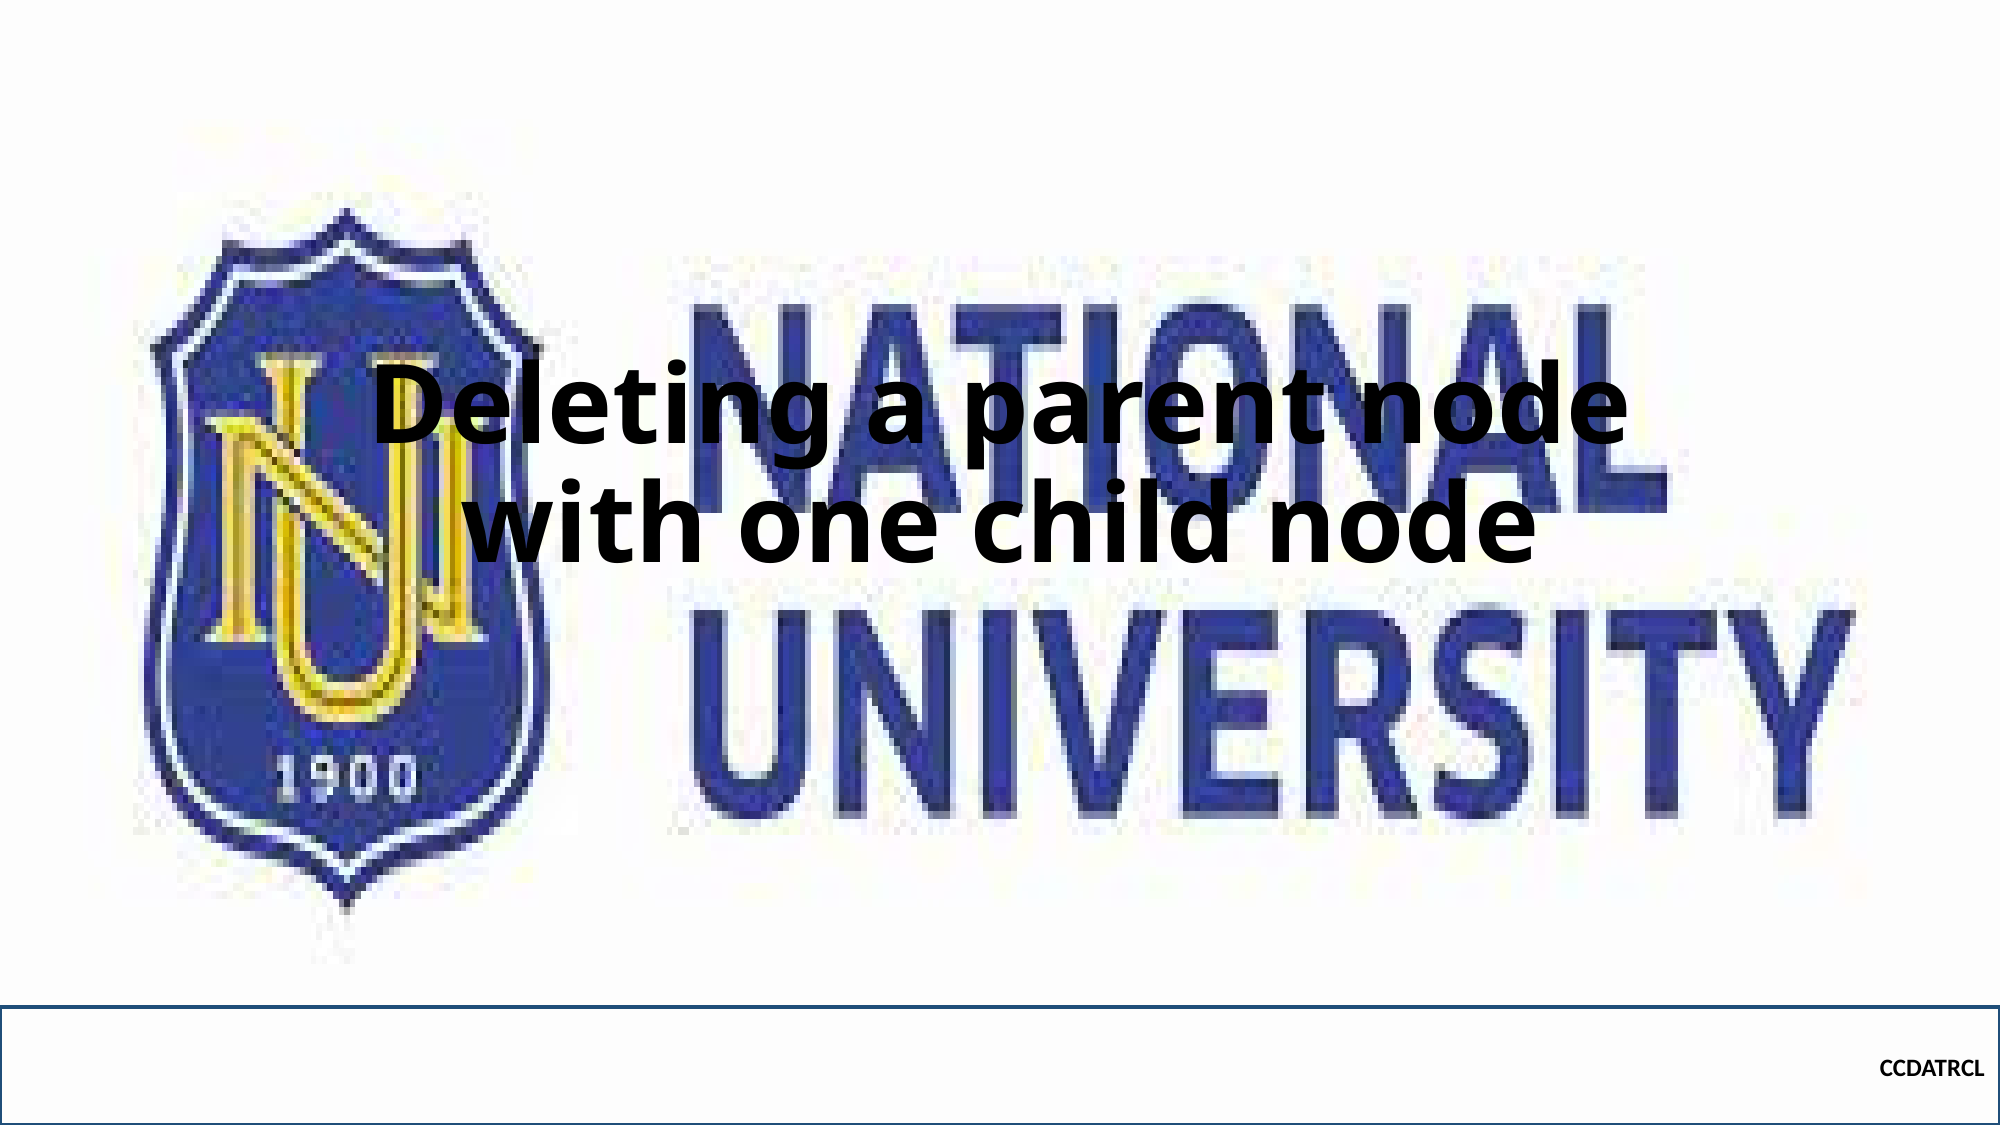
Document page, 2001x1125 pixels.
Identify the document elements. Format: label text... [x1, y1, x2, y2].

title Deleting a parent node with one child node [249, 339, 1750, 594]
footer CCDATRCL [0, 1007, 2000, 1125]
picture [0, 0, 2000, 1007]
